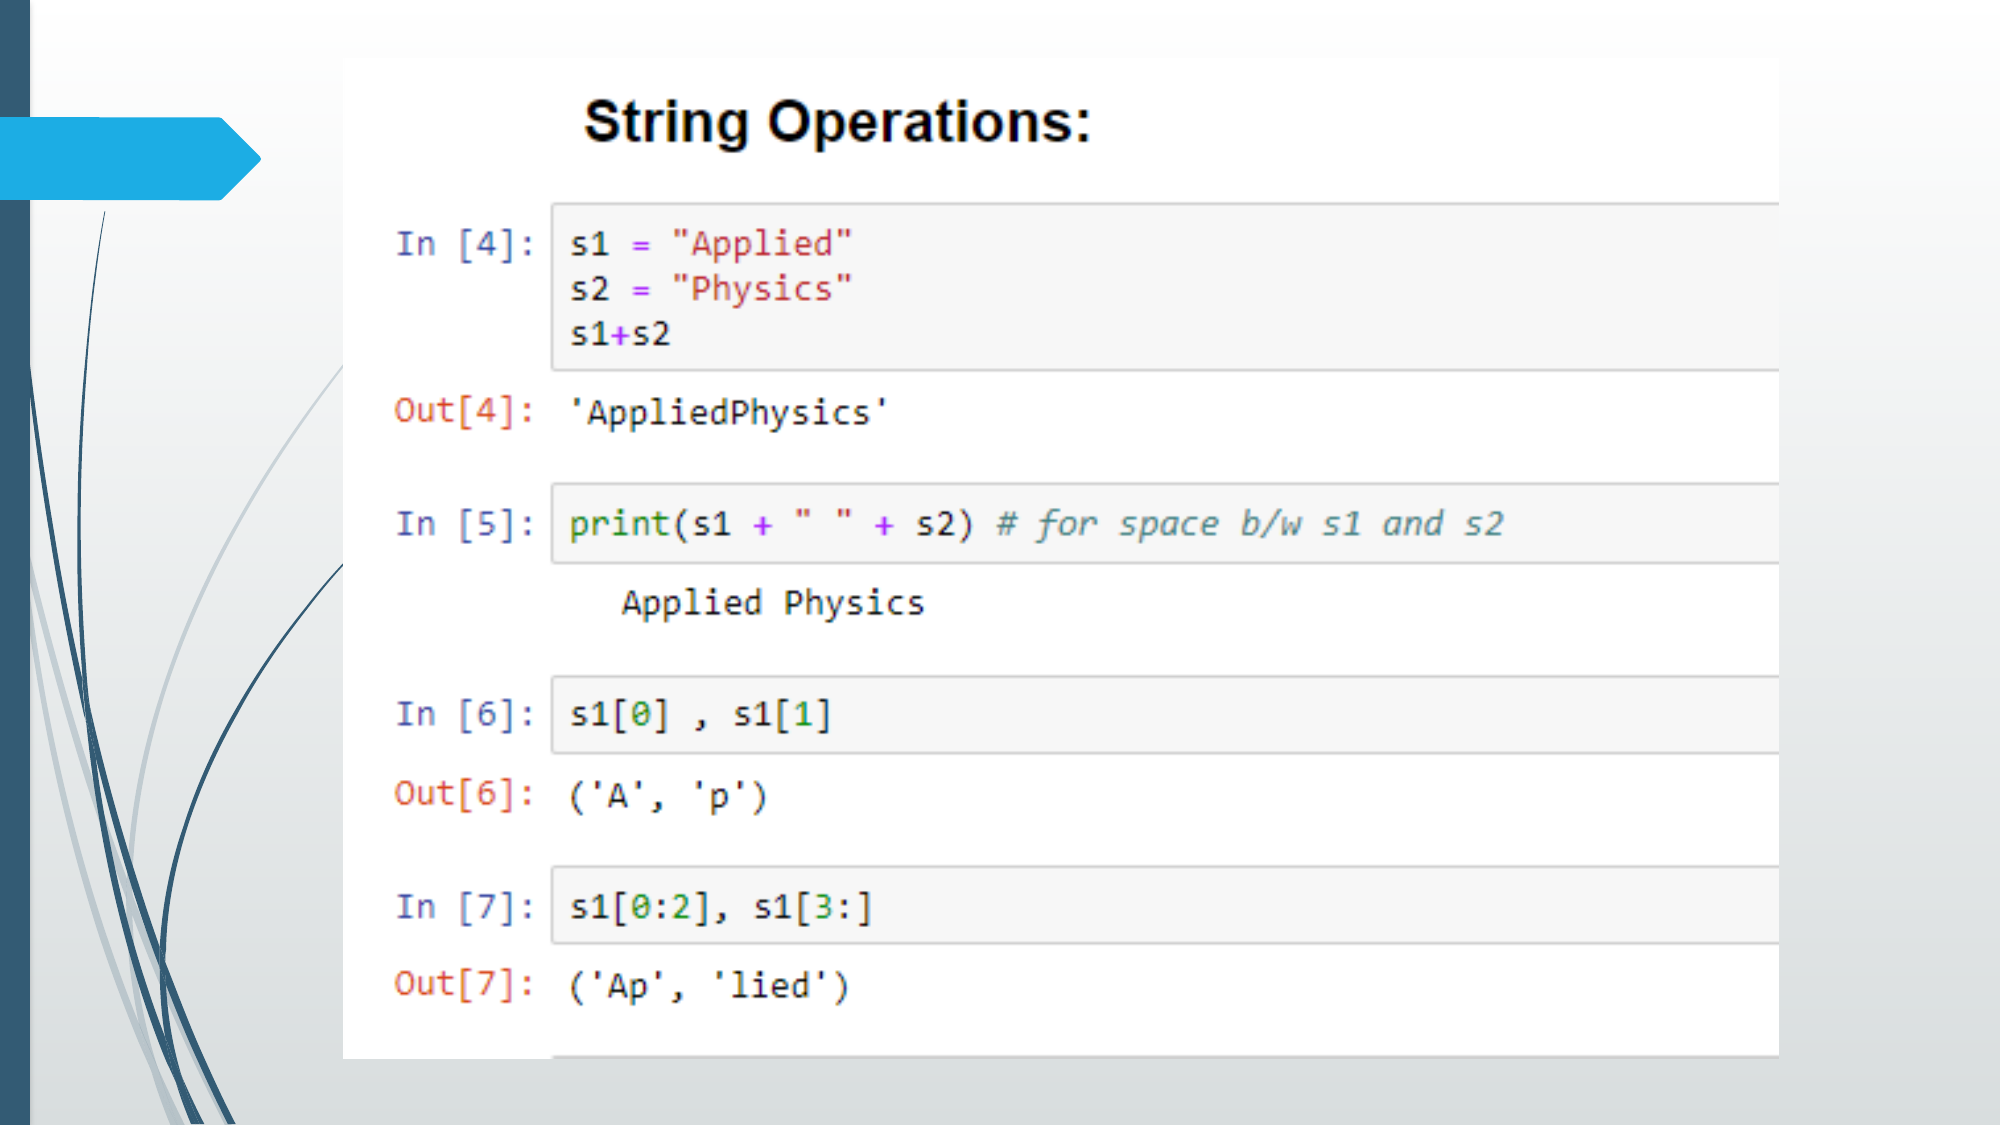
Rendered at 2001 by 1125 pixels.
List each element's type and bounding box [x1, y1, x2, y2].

picture [343, 58, 1780, 1059]
